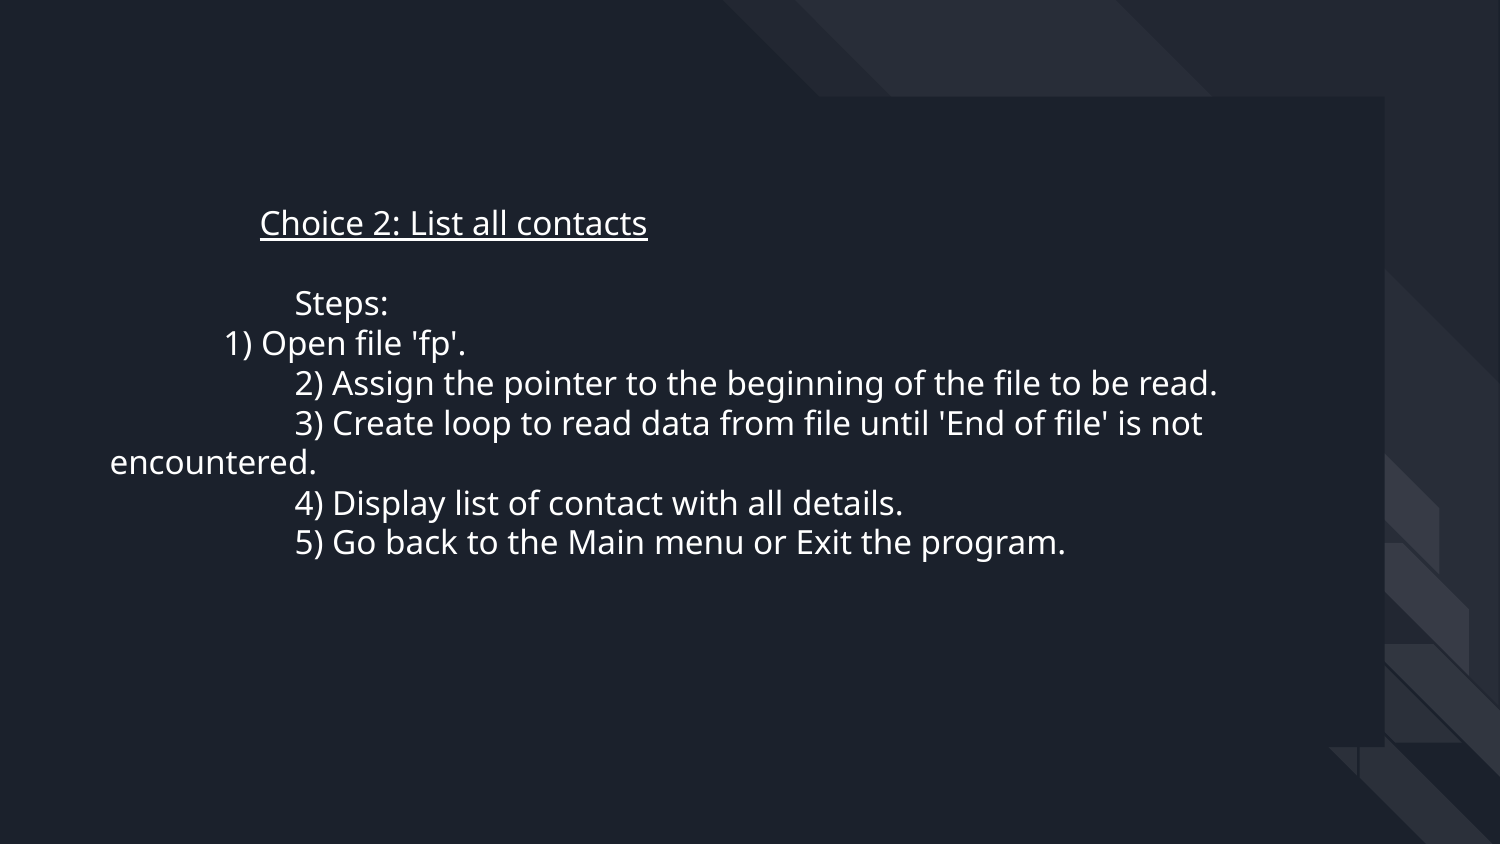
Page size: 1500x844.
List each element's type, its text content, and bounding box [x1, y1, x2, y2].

title Choice 2: List all contacts Steps: 1) Open file 'fp'. 2) Assign the pointer to the beginning of the file to be read. 3) Create loop to read data from file until 'End of file' is not encountered. 4) Display list of contact with all details. 5) Go back to the Main menu or Exit the program. [94, 96, 1385, 748]
